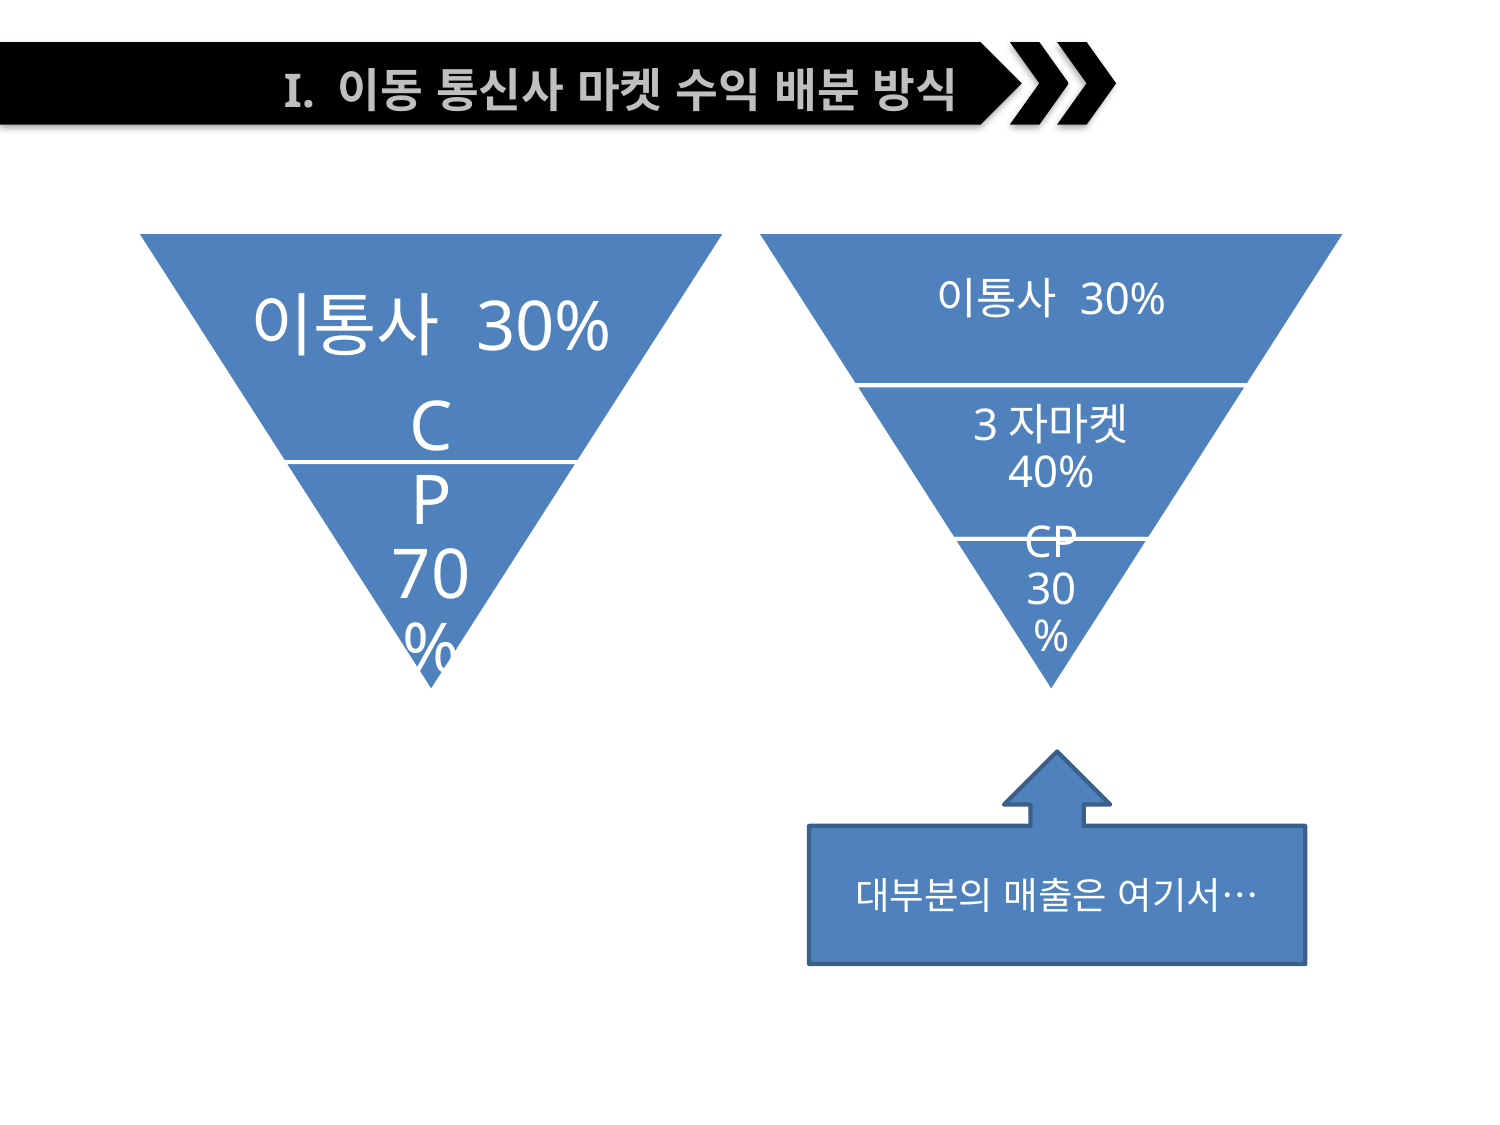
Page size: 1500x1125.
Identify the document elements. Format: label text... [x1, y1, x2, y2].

text_box 대부분의 매출은 여기서… [806, 749, 1308, 967]
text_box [755, 231, 1347, 693]
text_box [0, 41, 1117, 125]
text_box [135, 231, 727, 693]
